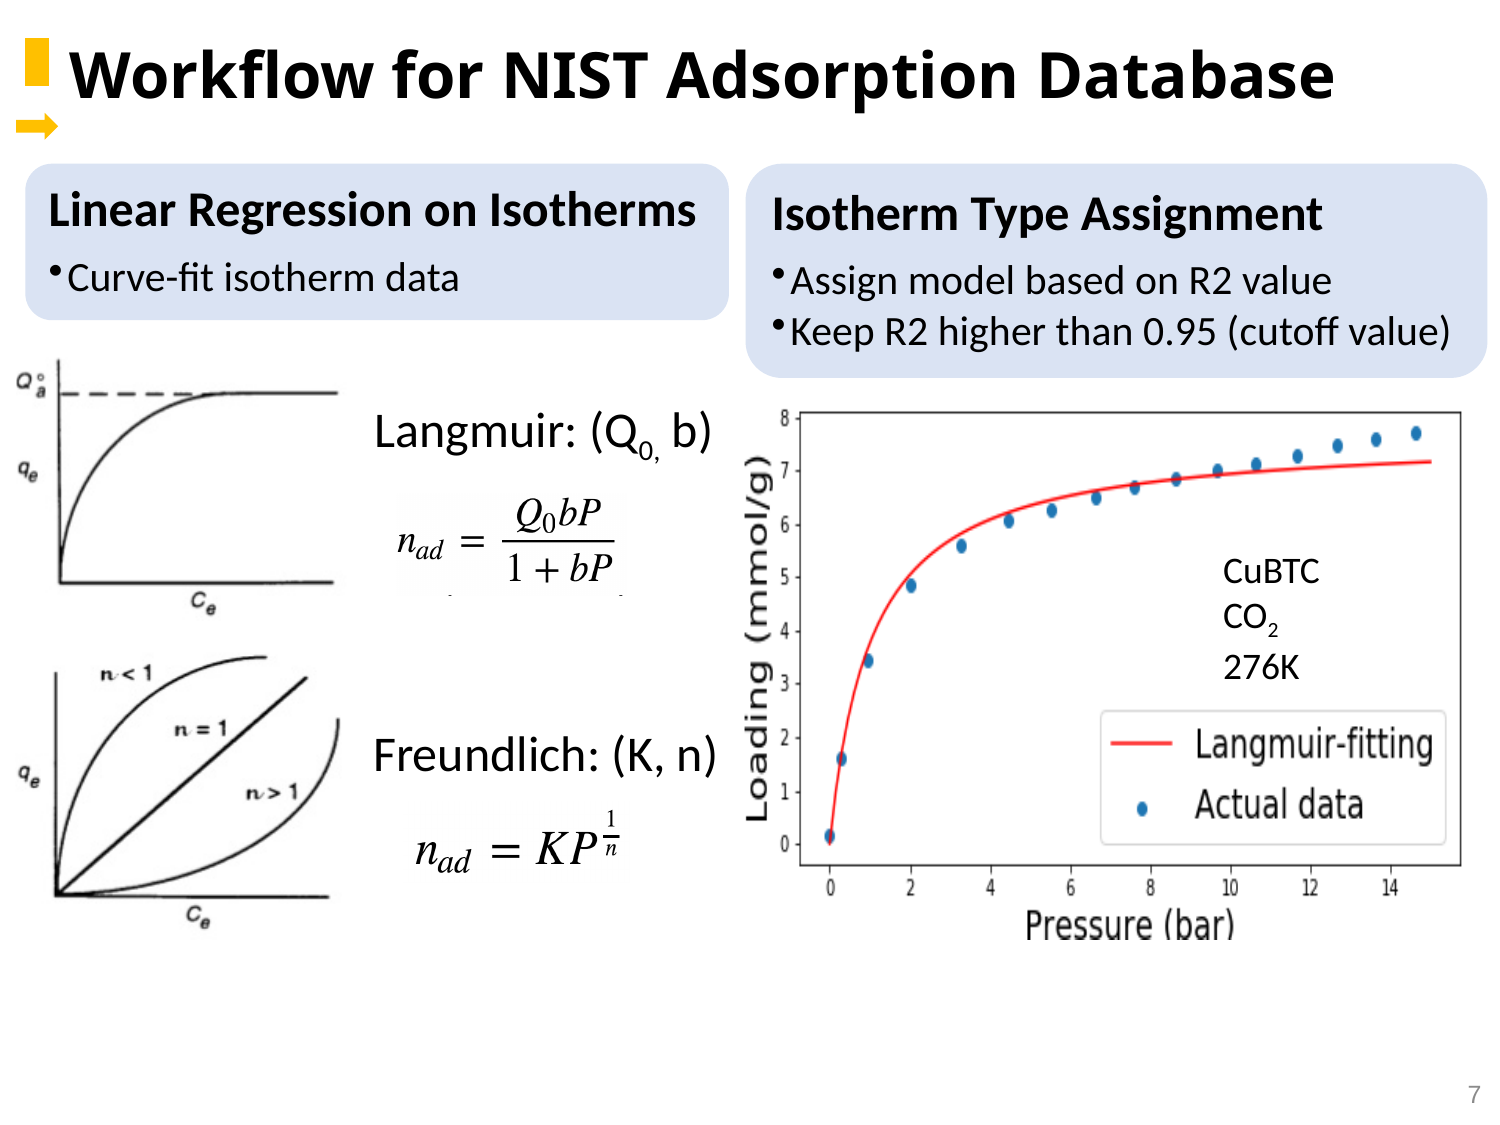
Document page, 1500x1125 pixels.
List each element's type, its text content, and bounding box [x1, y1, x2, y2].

picture [11, 641, 381, 940]
picture [16, 355, 357, 621]
picture [693, 339, 1500, 940]
slide_number 7 [1159, 1064, 1497, 1124]
text_box Linear Regression on Isotherms Curve-fit isotherm data [25, 163, 729, 321]
text_box Isotherm Type Assignment Assign model based on R2 value Keep R2 higher than 0.95 (cutoff value) [745, 163, 1488, 339]
title Workflow for NIST Adsorption Database [54, 11, 1446, 145]
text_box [356, 390, 872, 884]
